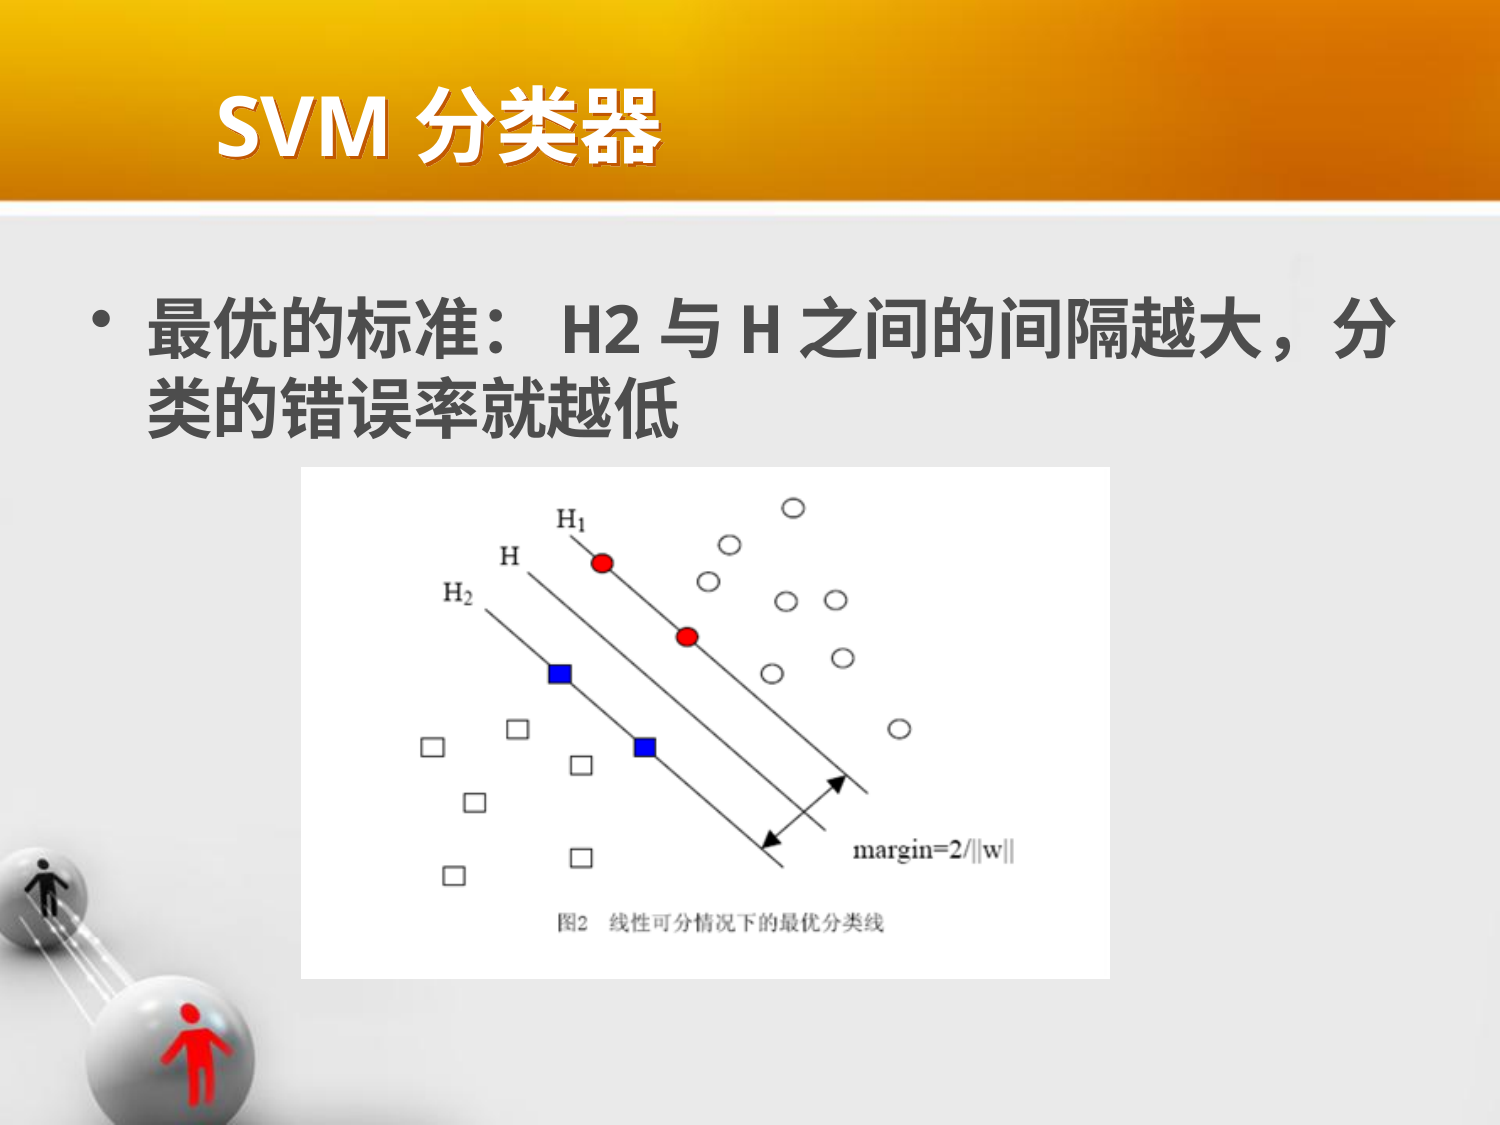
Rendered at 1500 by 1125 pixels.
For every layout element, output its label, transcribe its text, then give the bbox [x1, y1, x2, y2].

picture [0, 0, 1500, 1125]
title SVM分类器 [200, 62, 1475, 185]
list 最优的标准：H2与H之间的间隔越大，分类的错误率就越低 [75, 278, 1425, 963]
